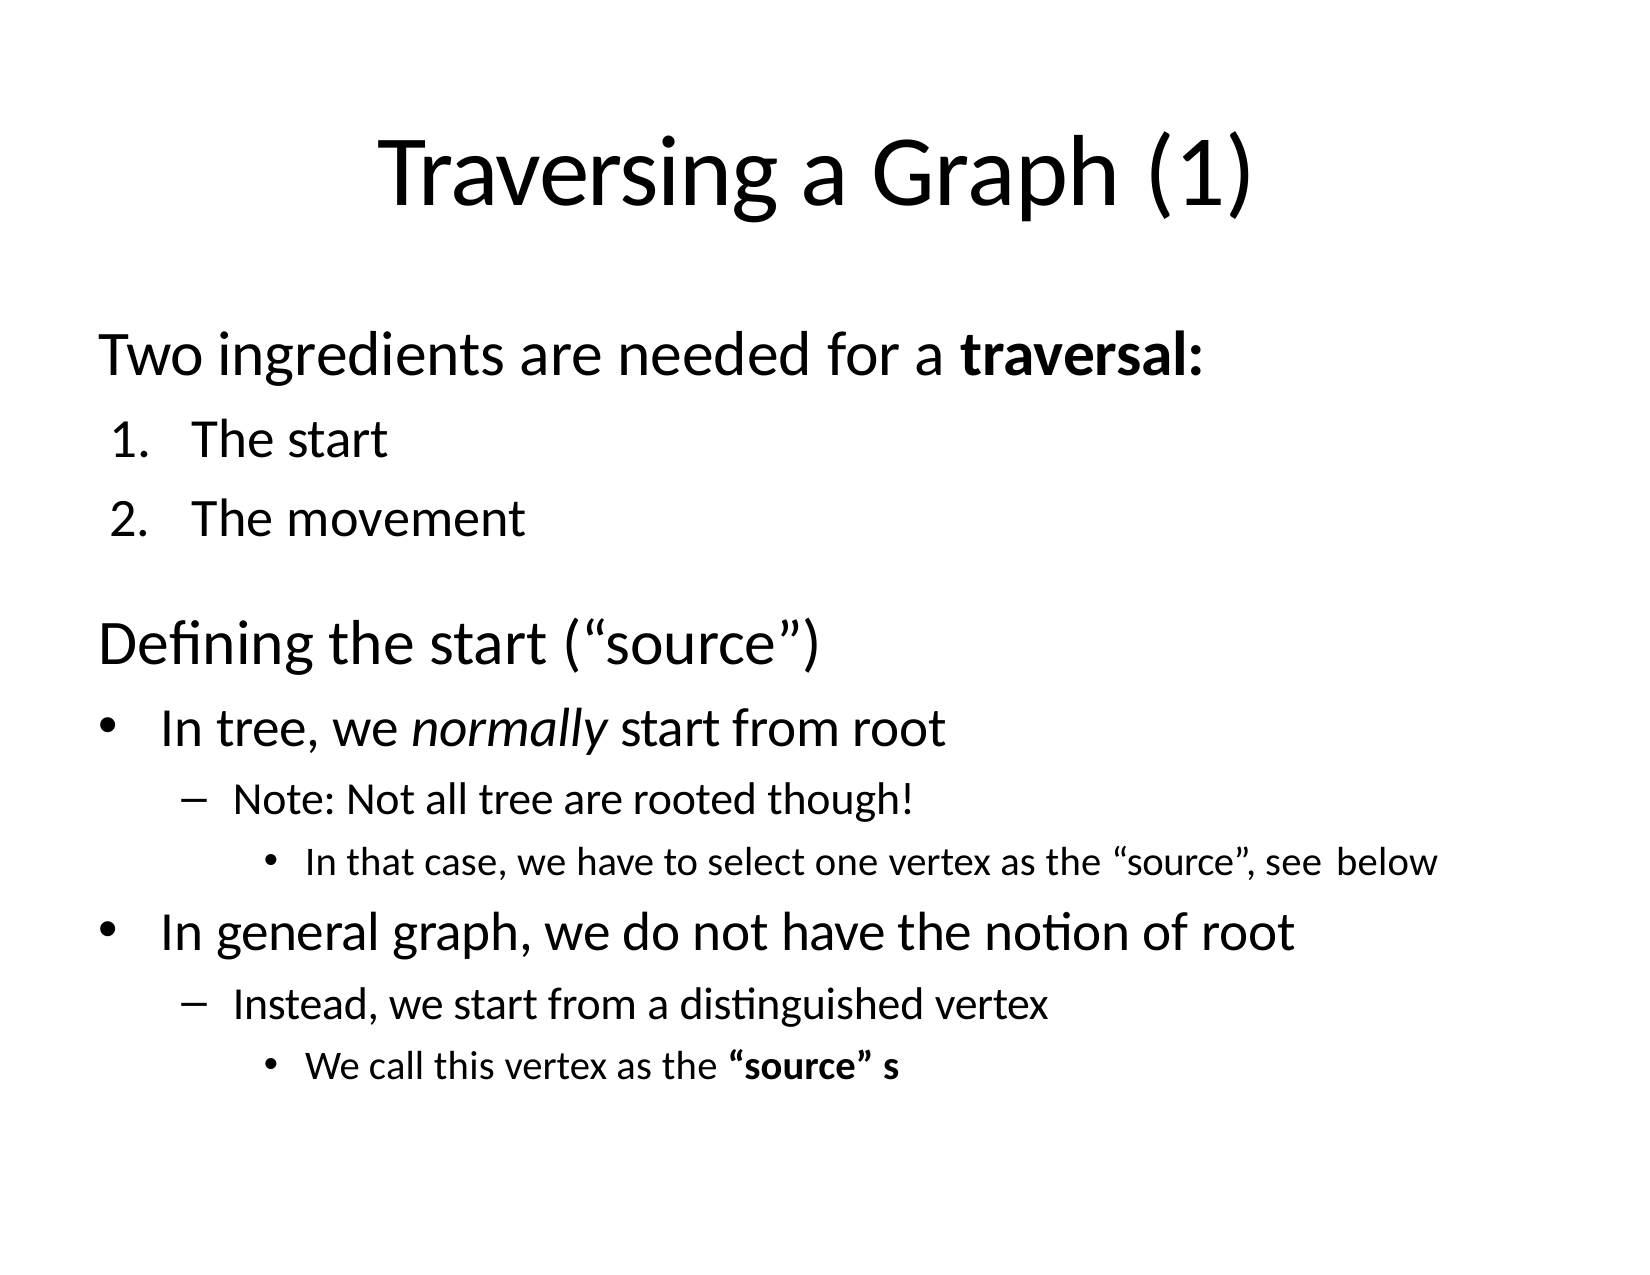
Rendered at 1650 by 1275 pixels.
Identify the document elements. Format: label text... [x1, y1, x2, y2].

text_box Two ingredients are needed for a traversal: The start The movement Defining the start (“source”) In tree, we normally start from root Note: Not all tree are rooted though! In that case, we have to select one vertex as the “source”, see below In general graph, we do not have the notion of root Instead, we start from a distinguished vertex We call this vertex as the “source” s [96, 312, 1449, 1088]
title Traversing a Graph (1) [171, 55, 1479, 318]
